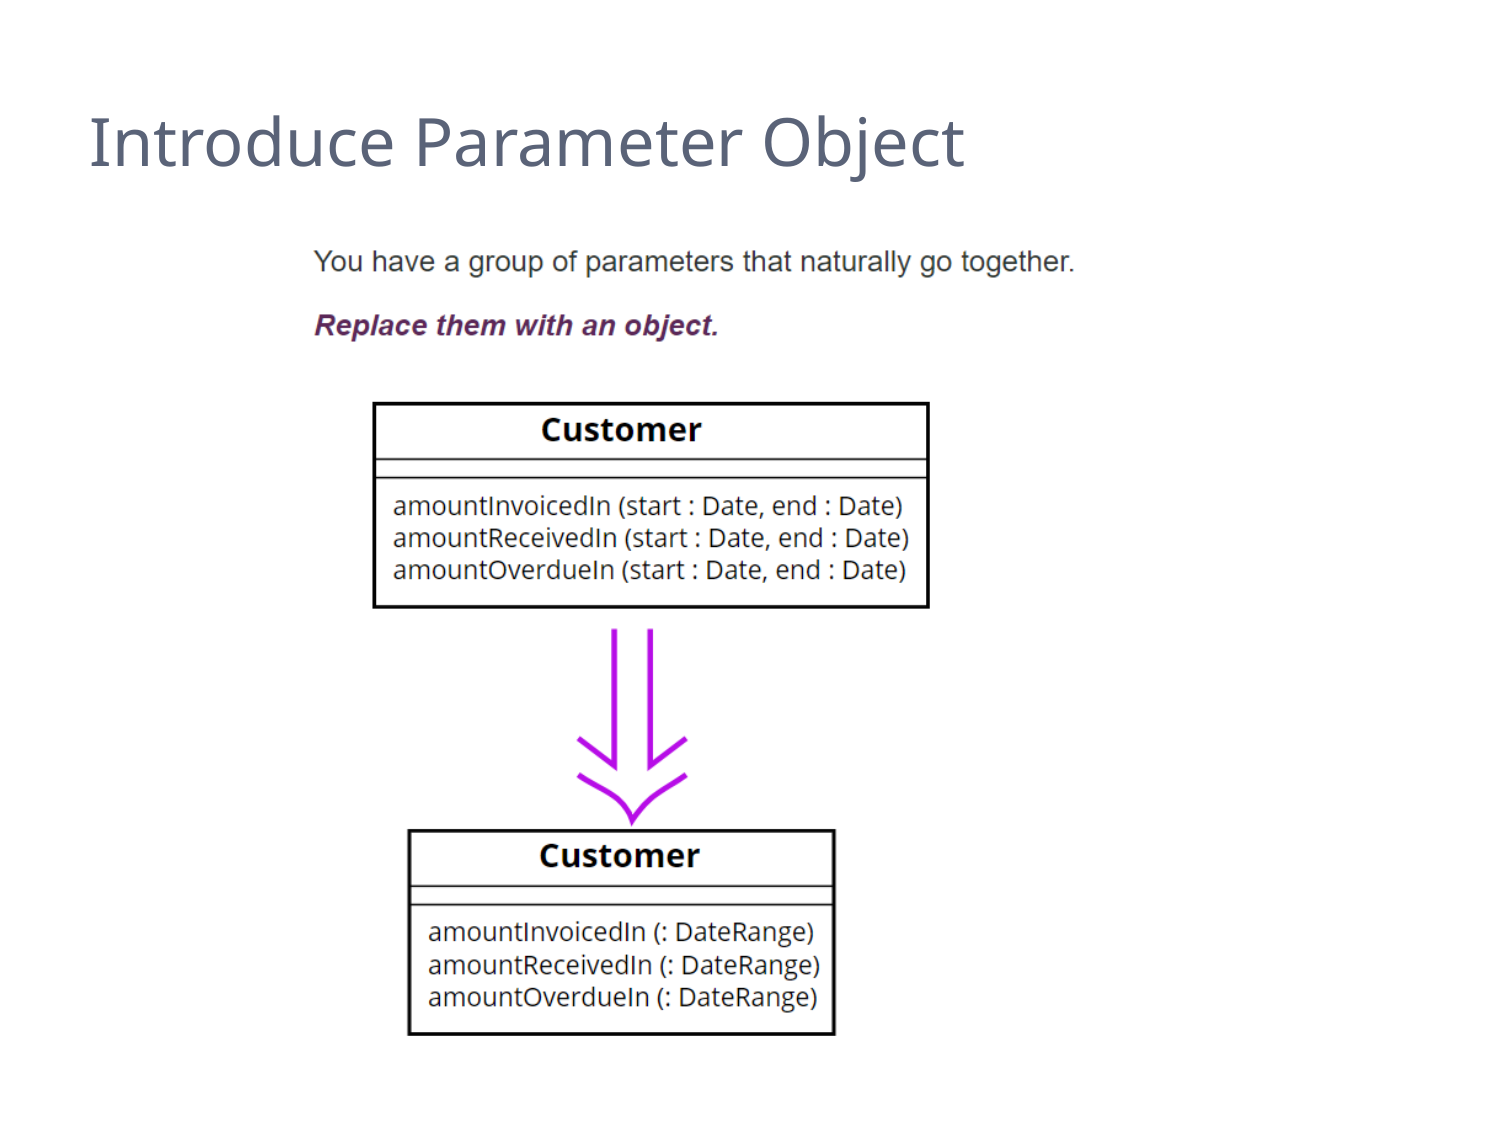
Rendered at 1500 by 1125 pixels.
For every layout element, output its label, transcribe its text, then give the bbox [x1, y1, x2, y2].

title Introduce Parameter Object [75, 24, 1425, 188]
picture [299, 237, 1192, 1068]
